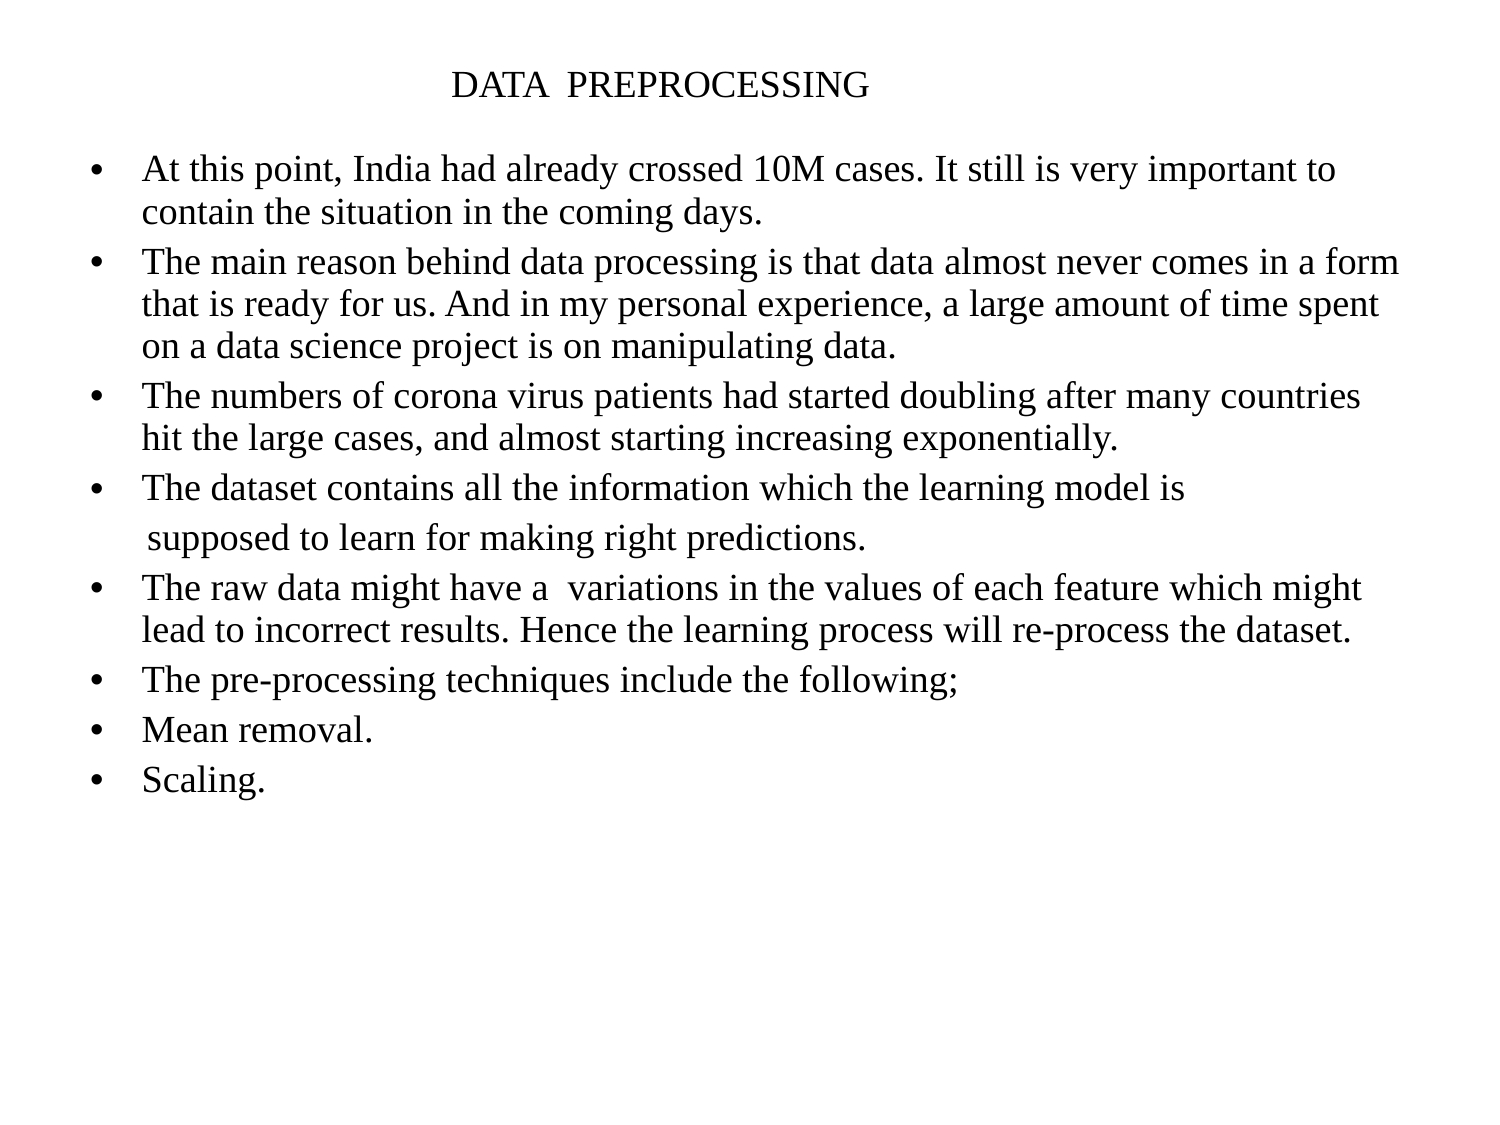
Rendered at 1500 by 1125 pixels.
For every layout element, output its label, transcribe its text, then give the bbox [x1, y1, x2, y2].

list DATA PREPROCESSING At this point, India had already crossed 10M cases. It still is very important to contain the situation in the coming days. The main reason behind data processing is that data almost never comes in a form that is ready for us. And in my personal experience, a large amount of time spent on a data science project is on manipulating data. The numbers of corona virus patients had started doubling after many countries hit the large cases, and almost starting increasing exponentially. The dataset contains all the information which the learning model is supposed to learn for making right predictions. The raw data might have a variations in the values of each feature which might lead to incorrect results. Hence the learning process will re-process the dataset. The pre-processing techniques include the following; Mean removal. Scaling. [75, 37, 1425, 1005]
